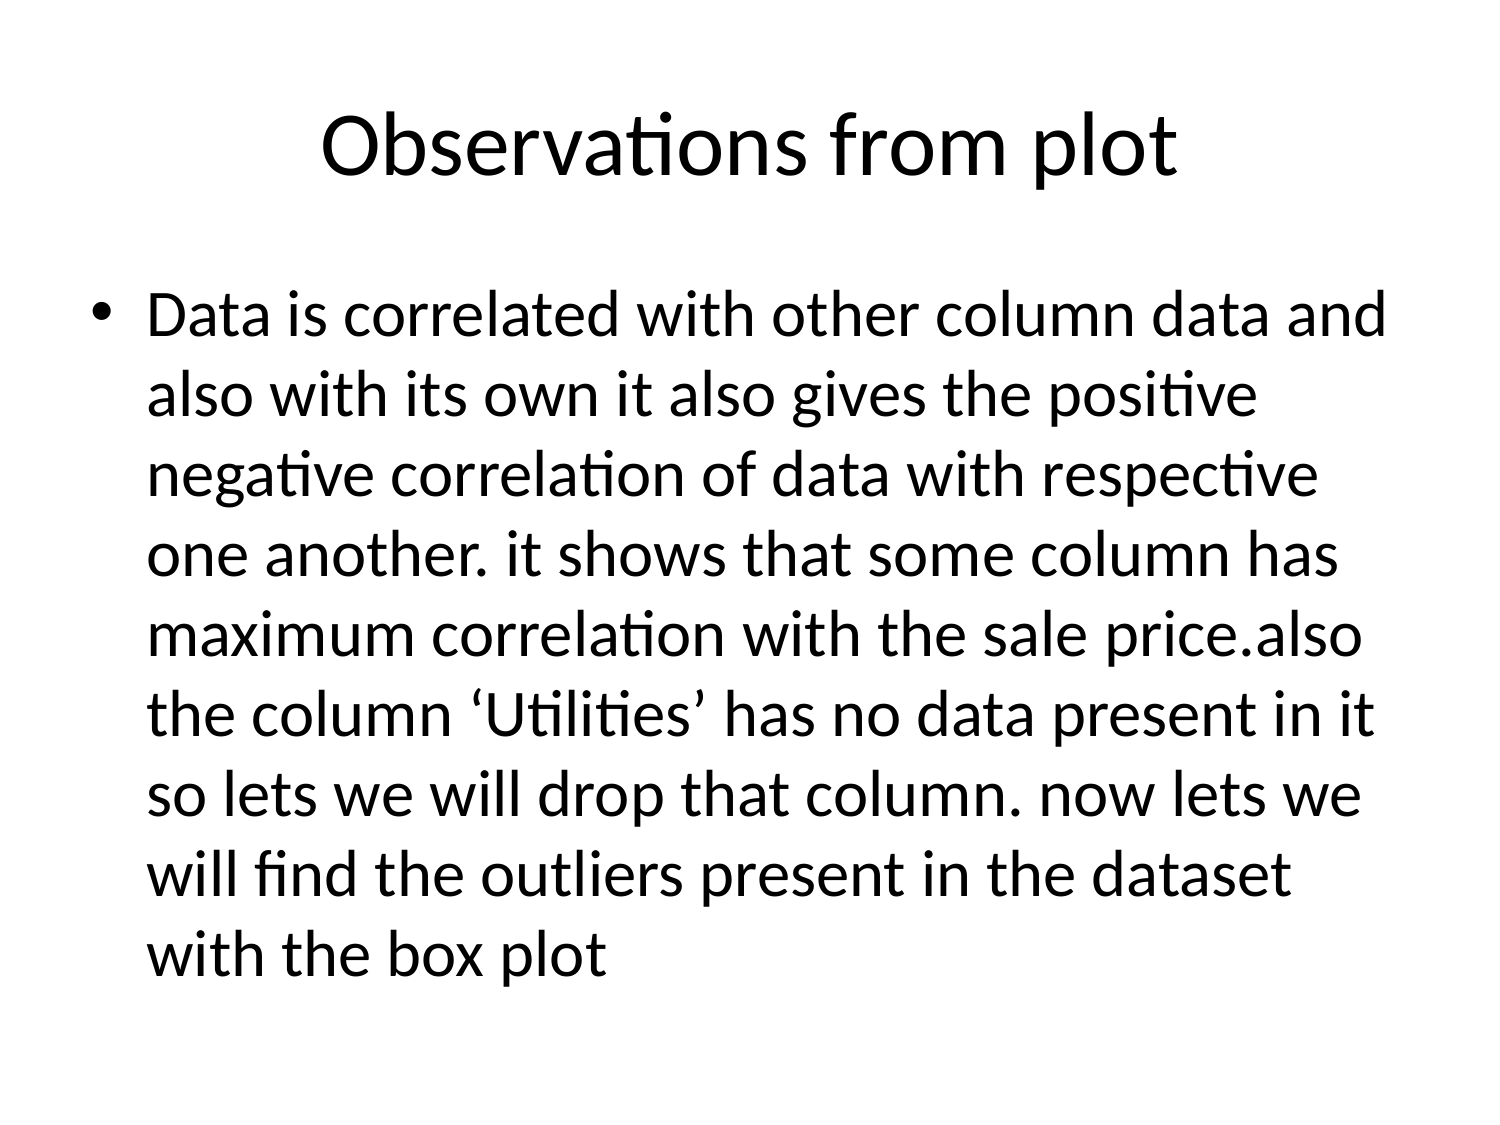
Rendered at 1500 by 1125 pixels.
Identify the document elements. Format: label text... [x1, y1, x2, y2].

list Data is correlated with other column data and also with its own it also gives the positive negative correlation of data with respective one another. it shows that some column has maximum correlation with the sale price.also the column ‘Utilities’ has no data present in it so lets we will drop that column. now lets we will find the outliers present in the dataset with the box plot [75, 262, 1425, 1005]
title Observations from plot [75, 45, 1425, 233]
